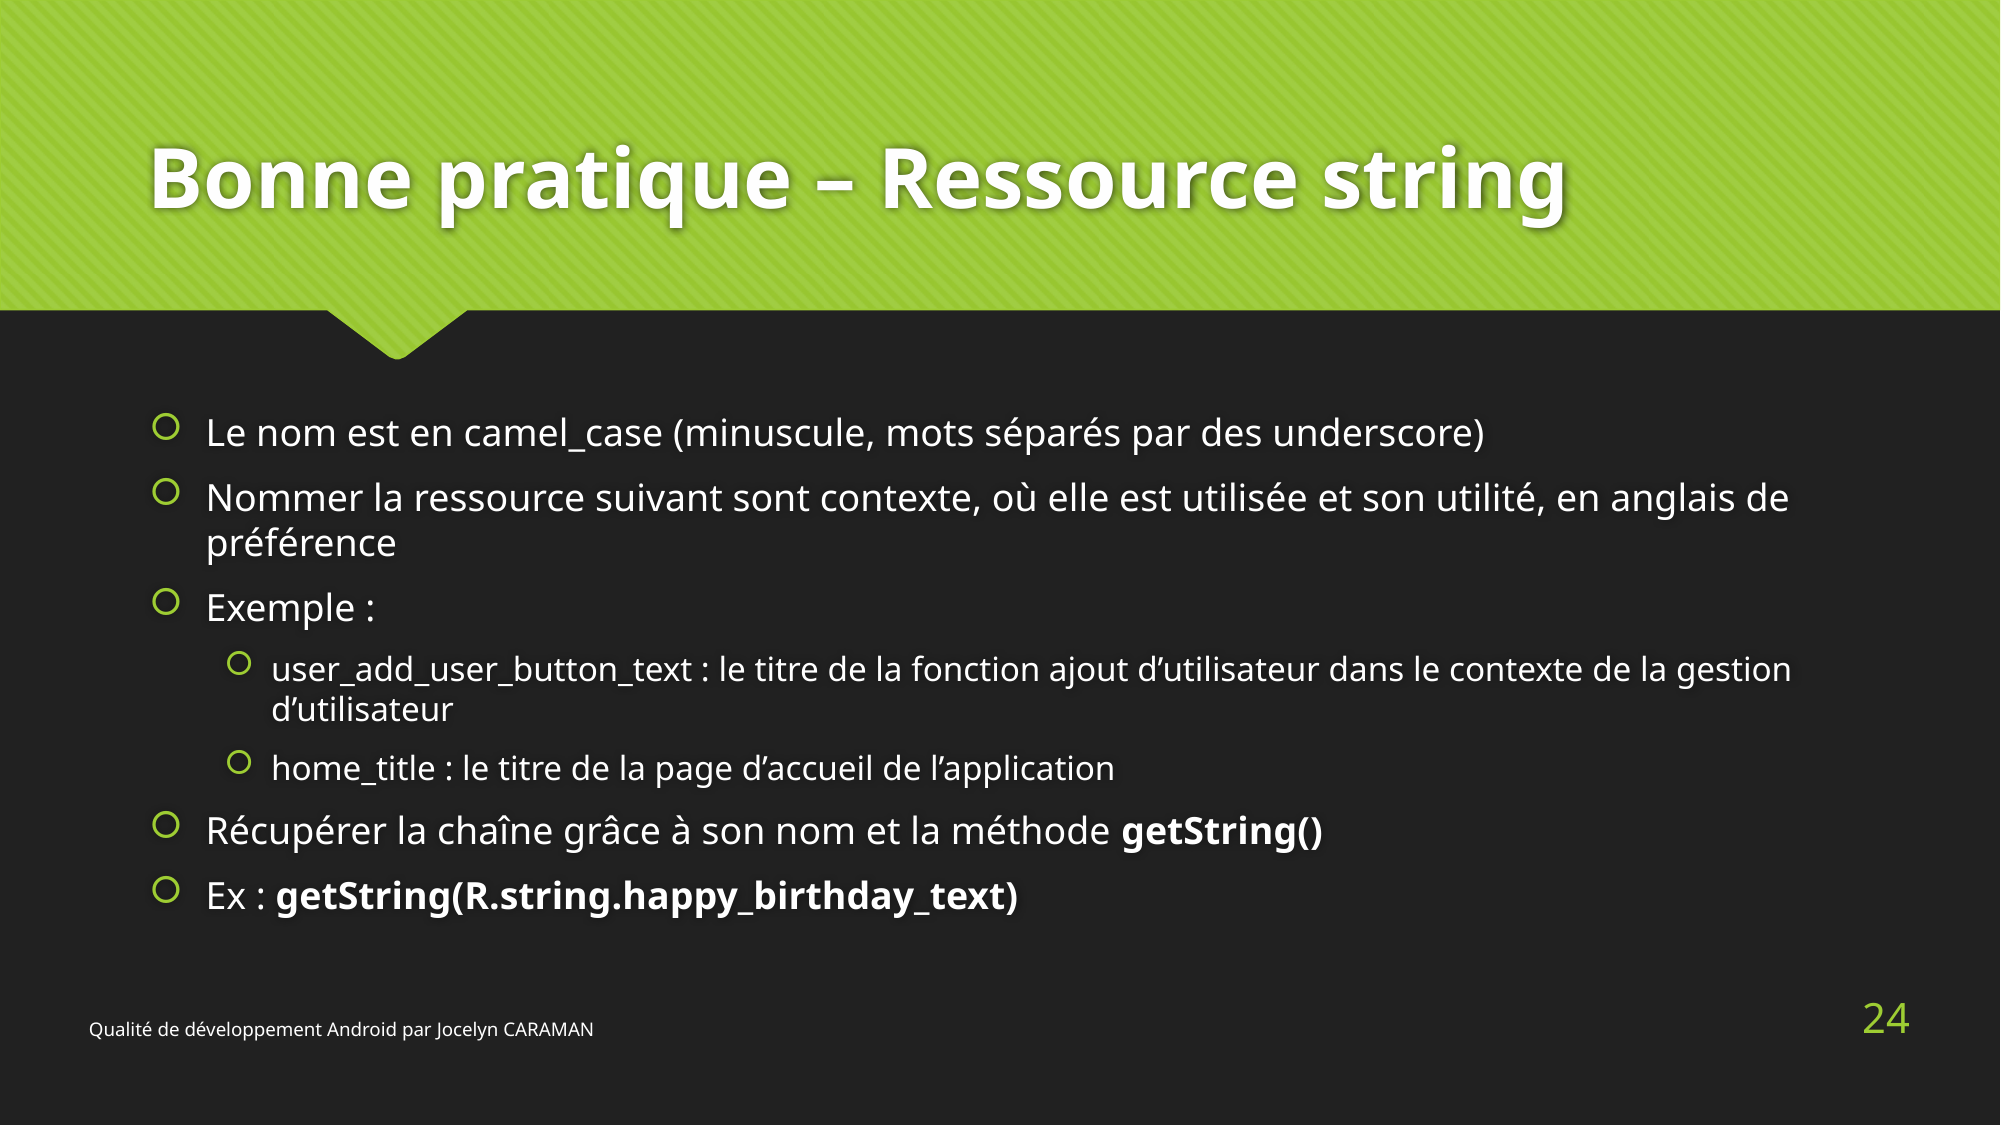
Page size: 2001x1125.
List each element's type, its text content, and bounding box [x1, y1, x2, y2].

title Bonne pratique – Ressource string [132, 73, 1868, 233]
slide_number 24 [1751, 970, 1926, 1051]
list Le nom est en camel_case (minuscule, mots séparés par des underscore) Nommer la ressource suivant sont contexte, où elle est utilisée et son utilité, en anglais de préférence Exemple : user_add_user_button_text : le titre de la fonction ajout d’utilisateur dans le contexte de la gestion d’utilisateur home_title : le titre de la page d’accueil de l’application Récupérer la chaîne grâce à son nom et la méthode getString() Ex : getString(R.string.happy_birthday_text) [134, 364, 1866, 962]
footer Qualité de développement Android par Jocelyn CARAMAN [74, 991, 1493, 1051]
